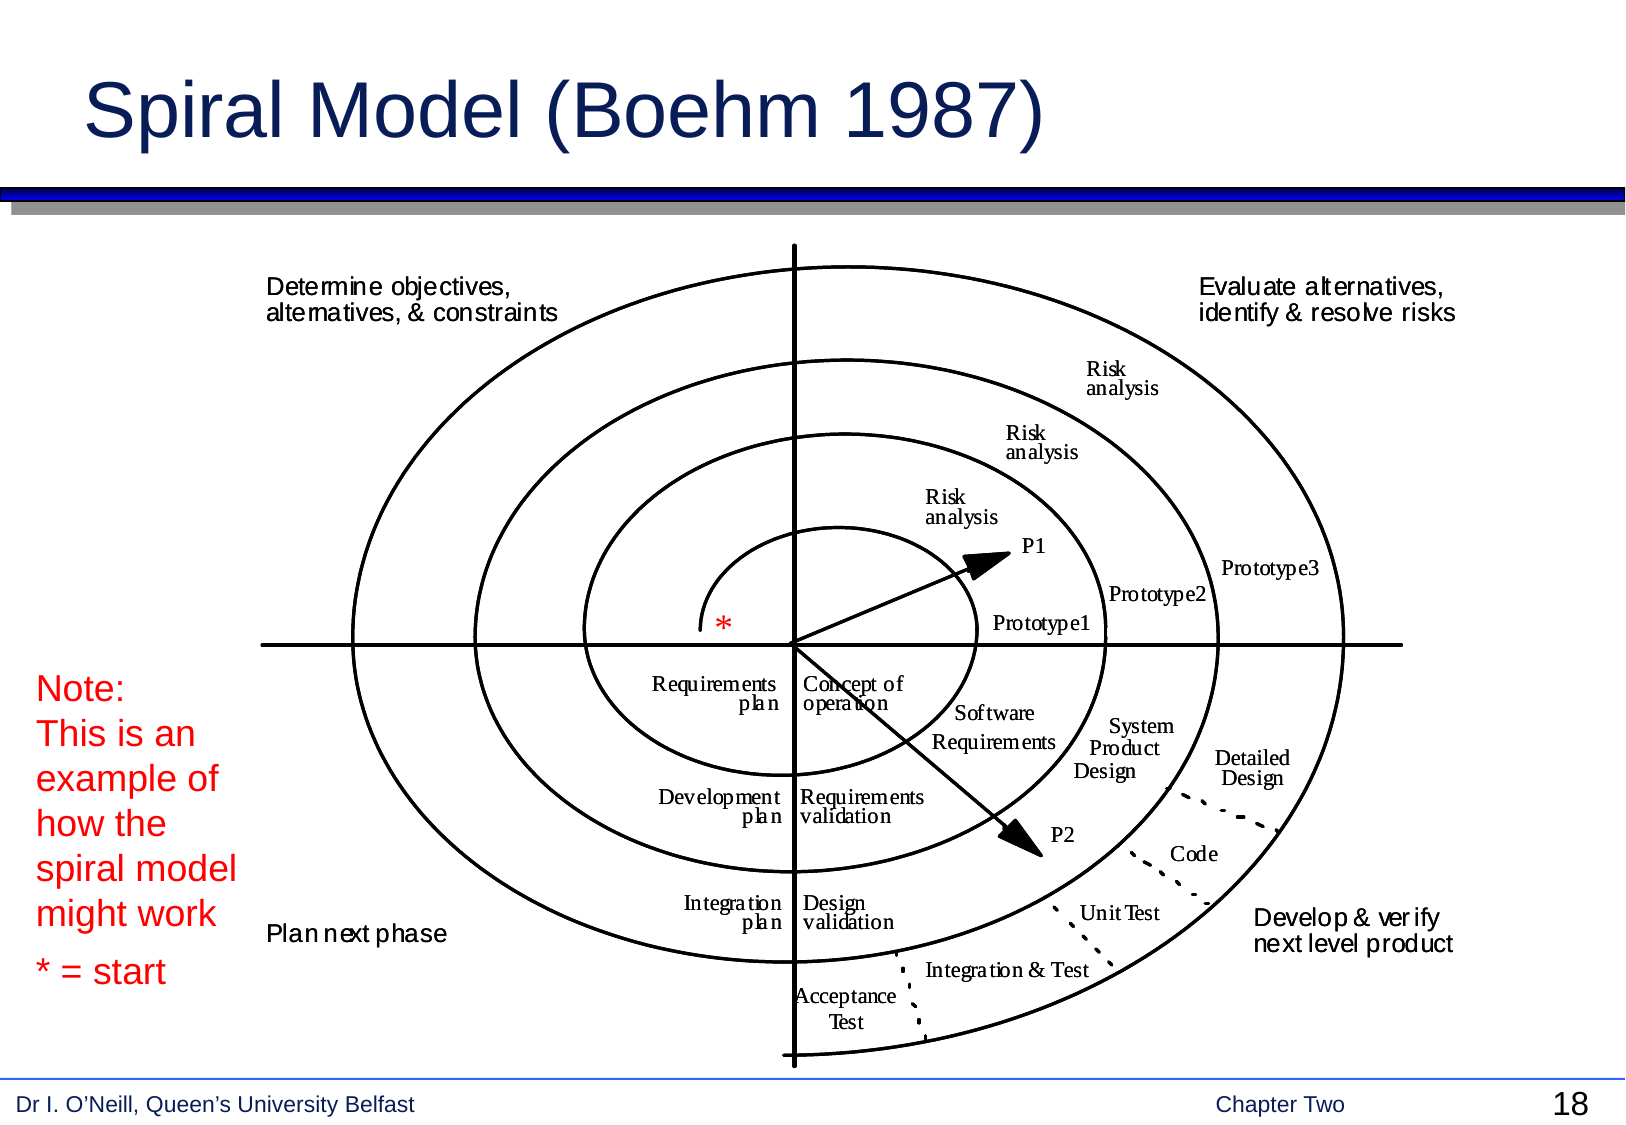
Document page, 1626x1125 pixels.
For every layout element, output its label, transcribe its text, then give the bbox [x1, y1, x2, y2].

title Spiral Model (Boehm 1987) [67, 42, 1456, 162]
picture [260, 243, 1462, 1071]
text_box Note: This is an example of how the spiral model might work * = start [21, 656, 255, 1000]
